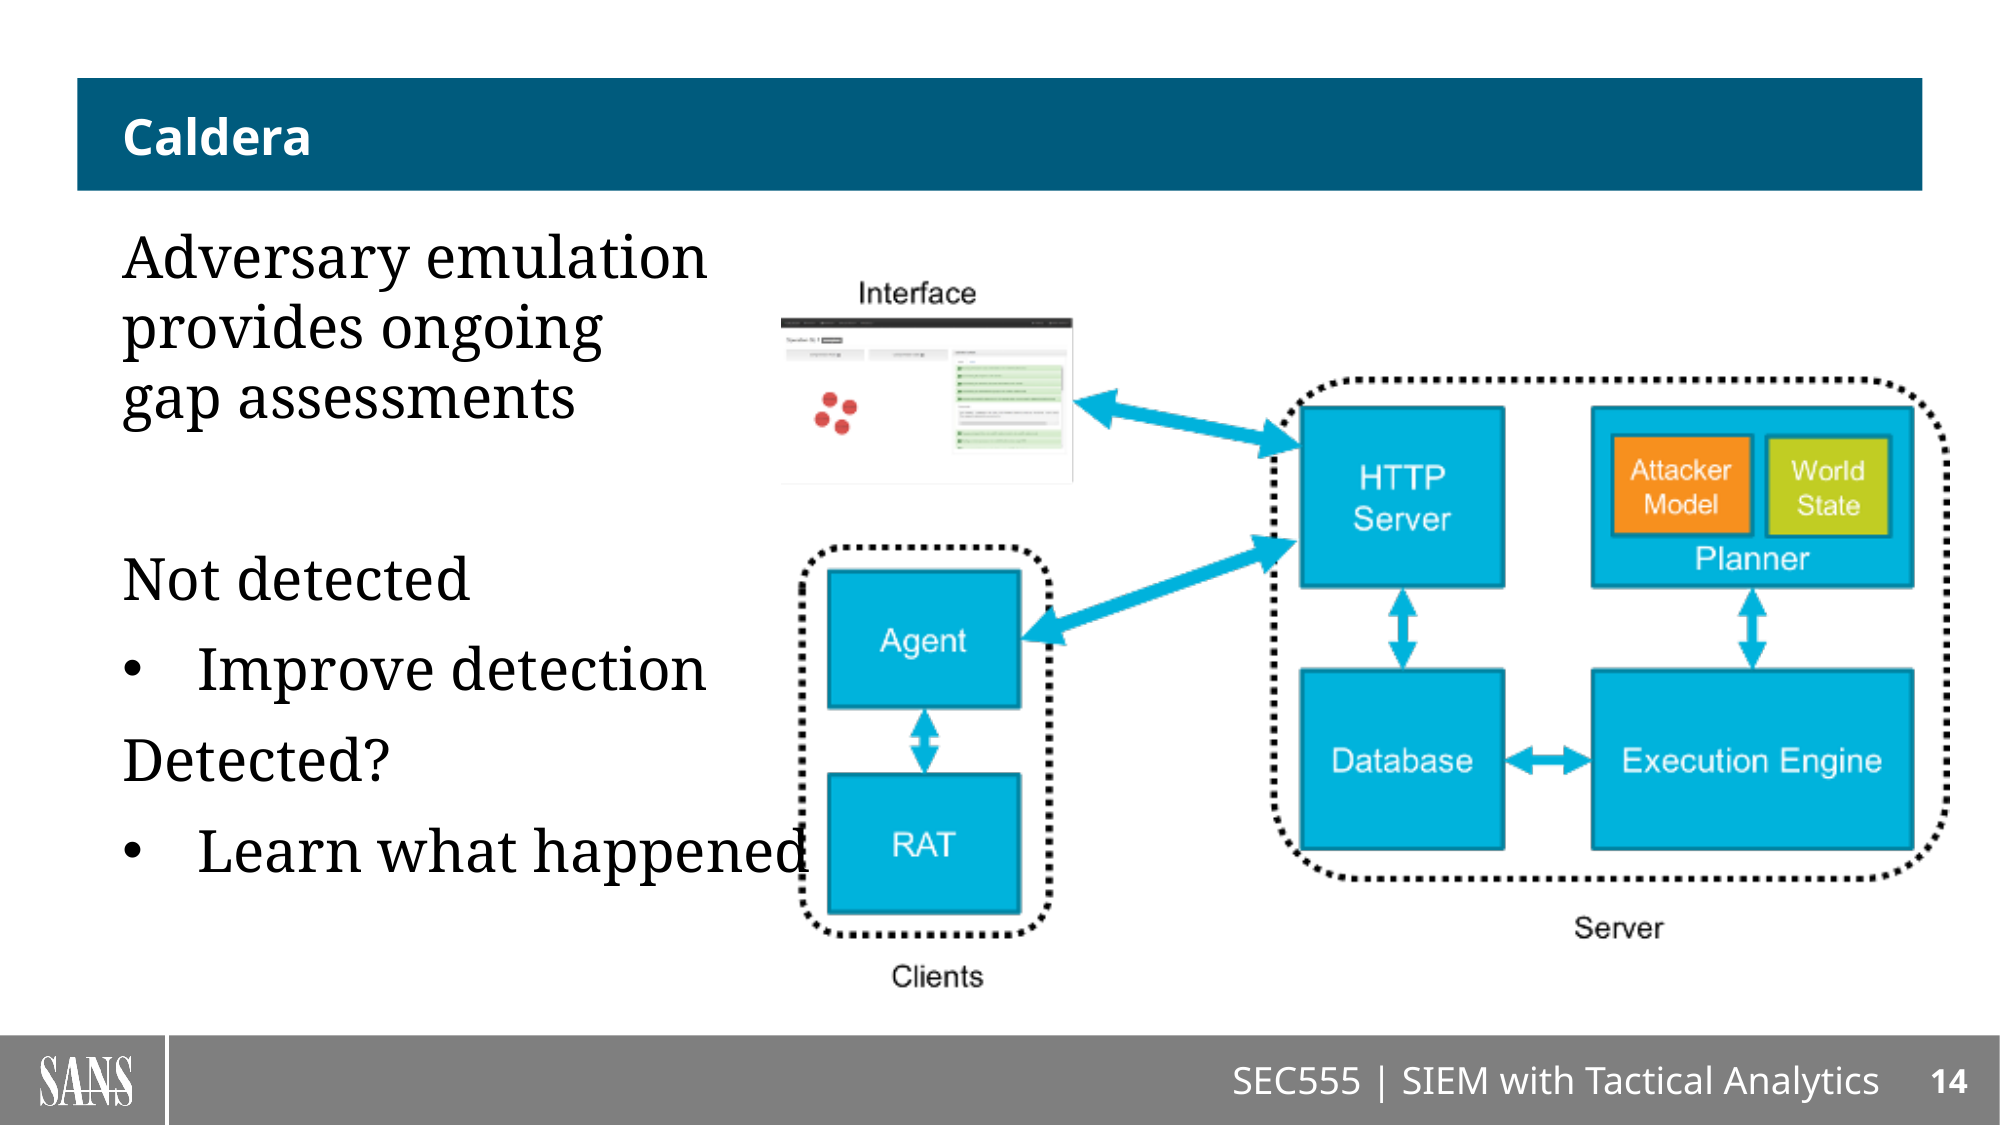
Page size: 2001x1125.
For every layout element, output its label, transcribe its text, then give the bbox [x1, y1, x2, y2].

picture [781, 264, 1950, 1013]
list Adversary emulation provides ongoing gap assessments Not detected Improve detection Detected? Learn what happened [107, 212, 1893, 1013]
title Caldera [107, 78, 1893, 191]
